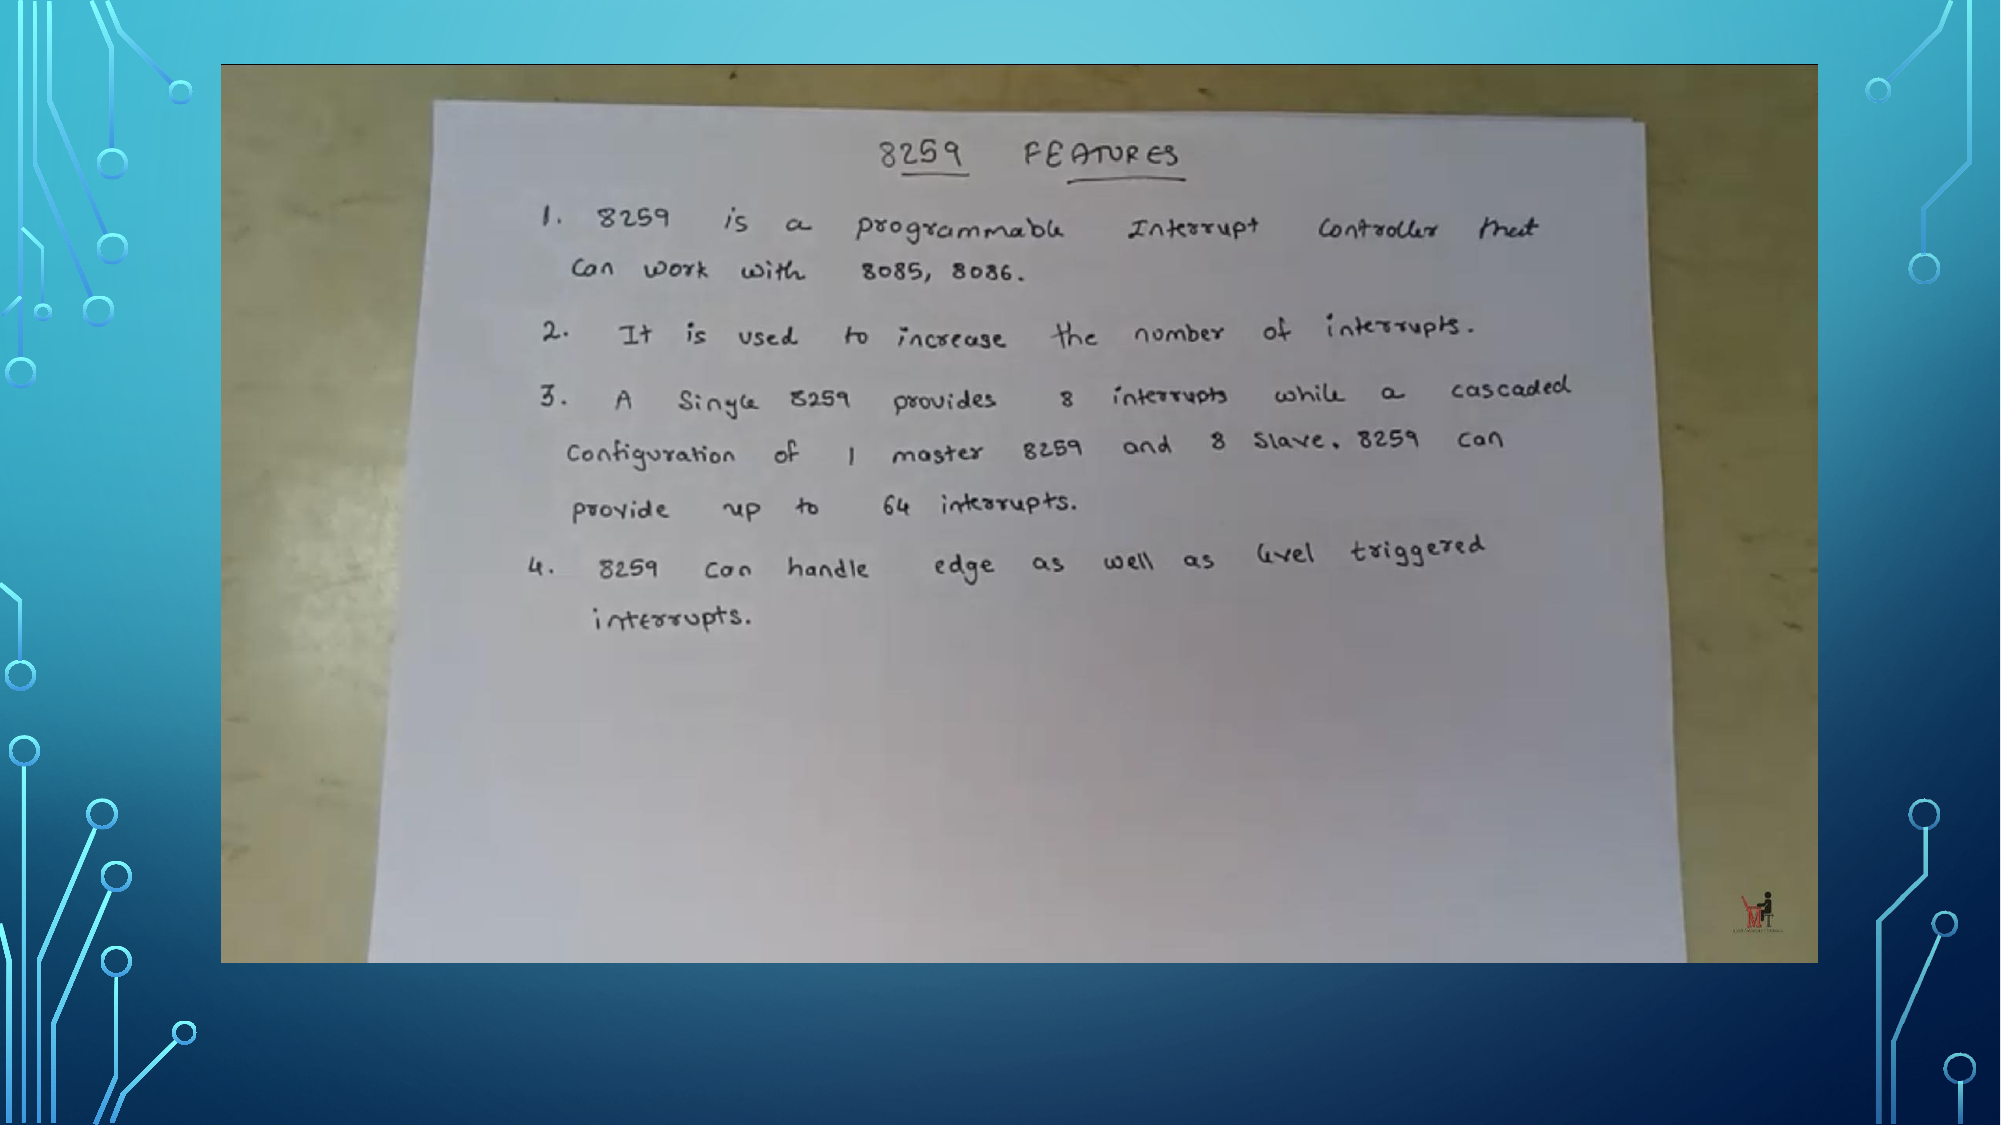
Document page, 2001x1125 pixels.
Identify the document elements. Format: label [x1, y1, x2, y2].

picture [220, 64, 1818, 963]
